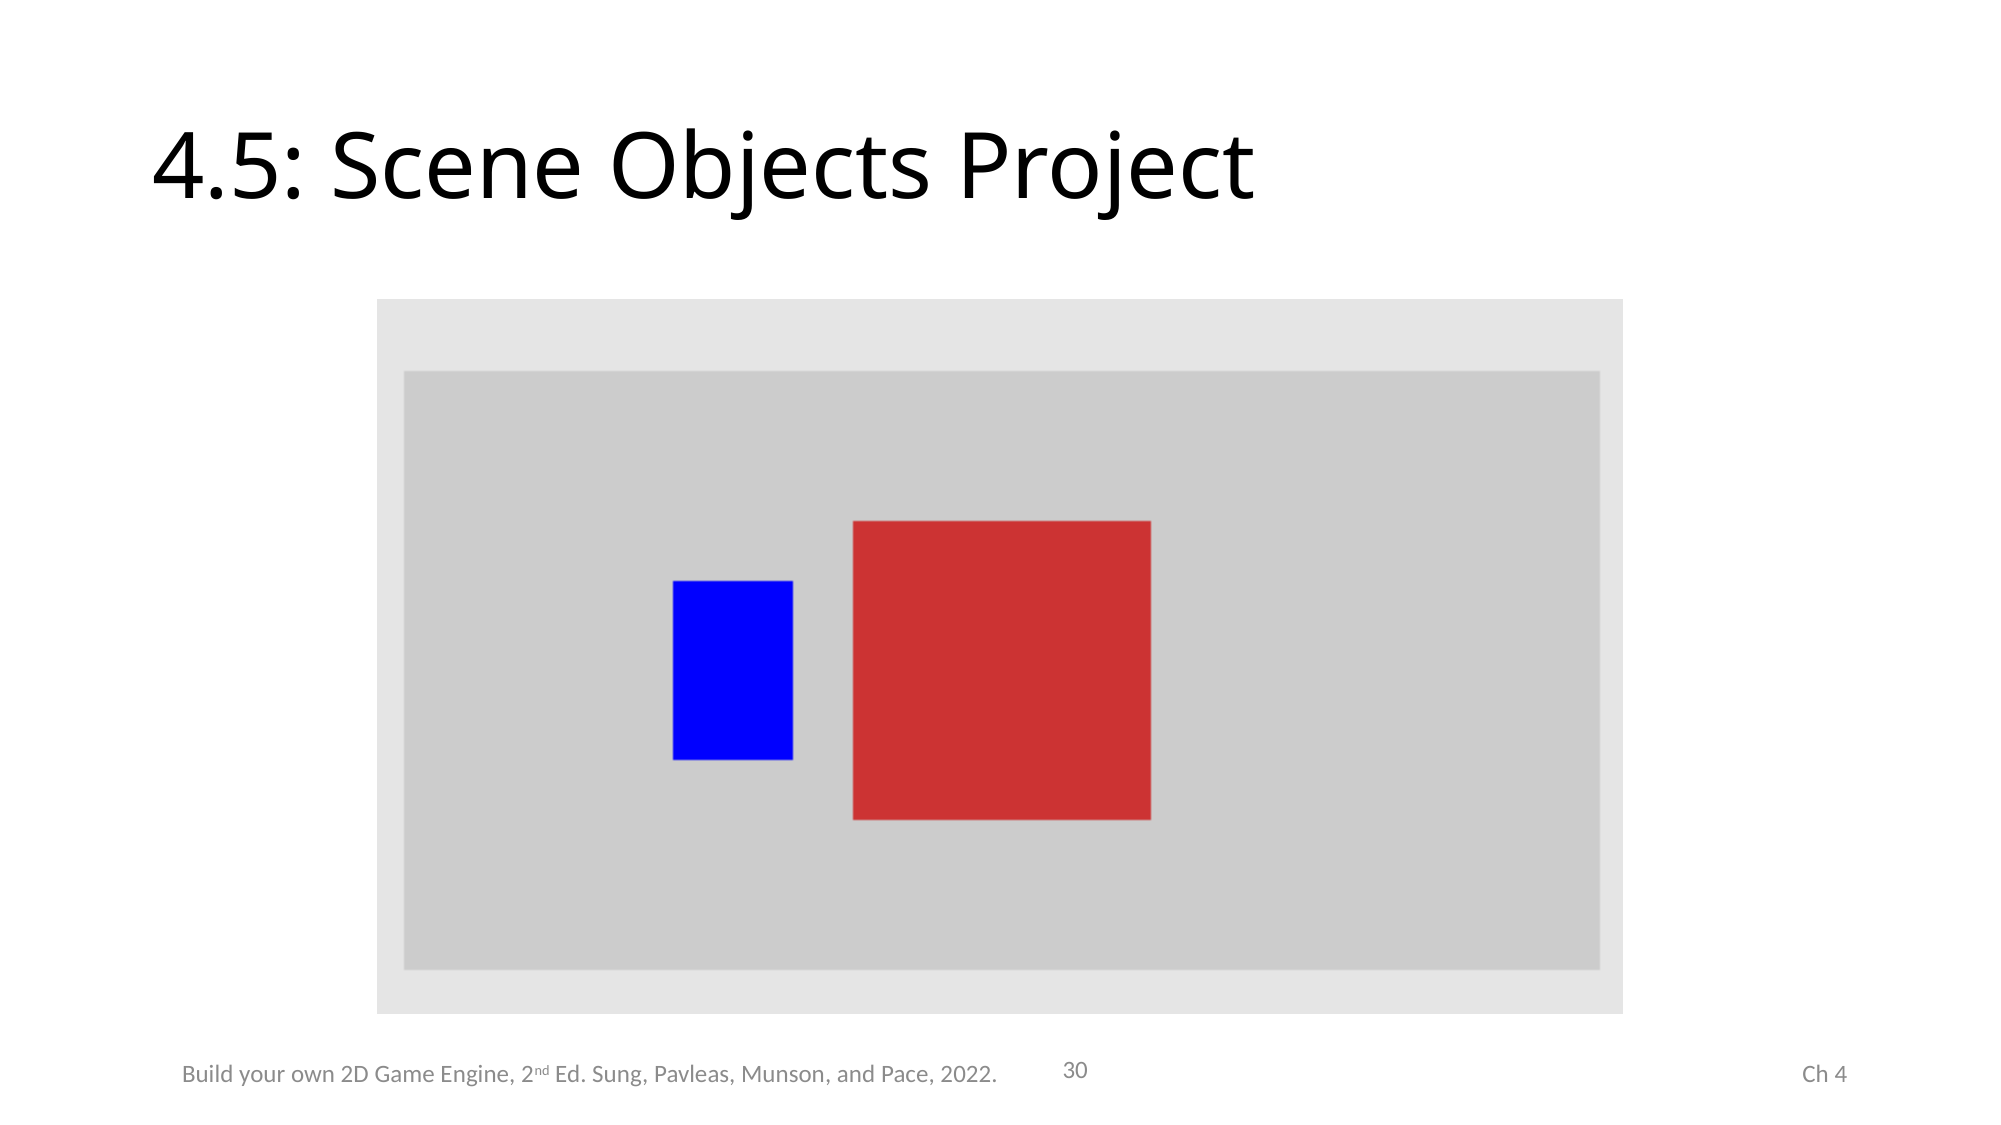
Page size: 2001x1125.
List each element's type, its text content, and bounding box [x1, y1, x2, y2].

title 4.5: Scene Objects Project [137, 59, 1863, 278]
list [377, 299, 1623, 1014]
